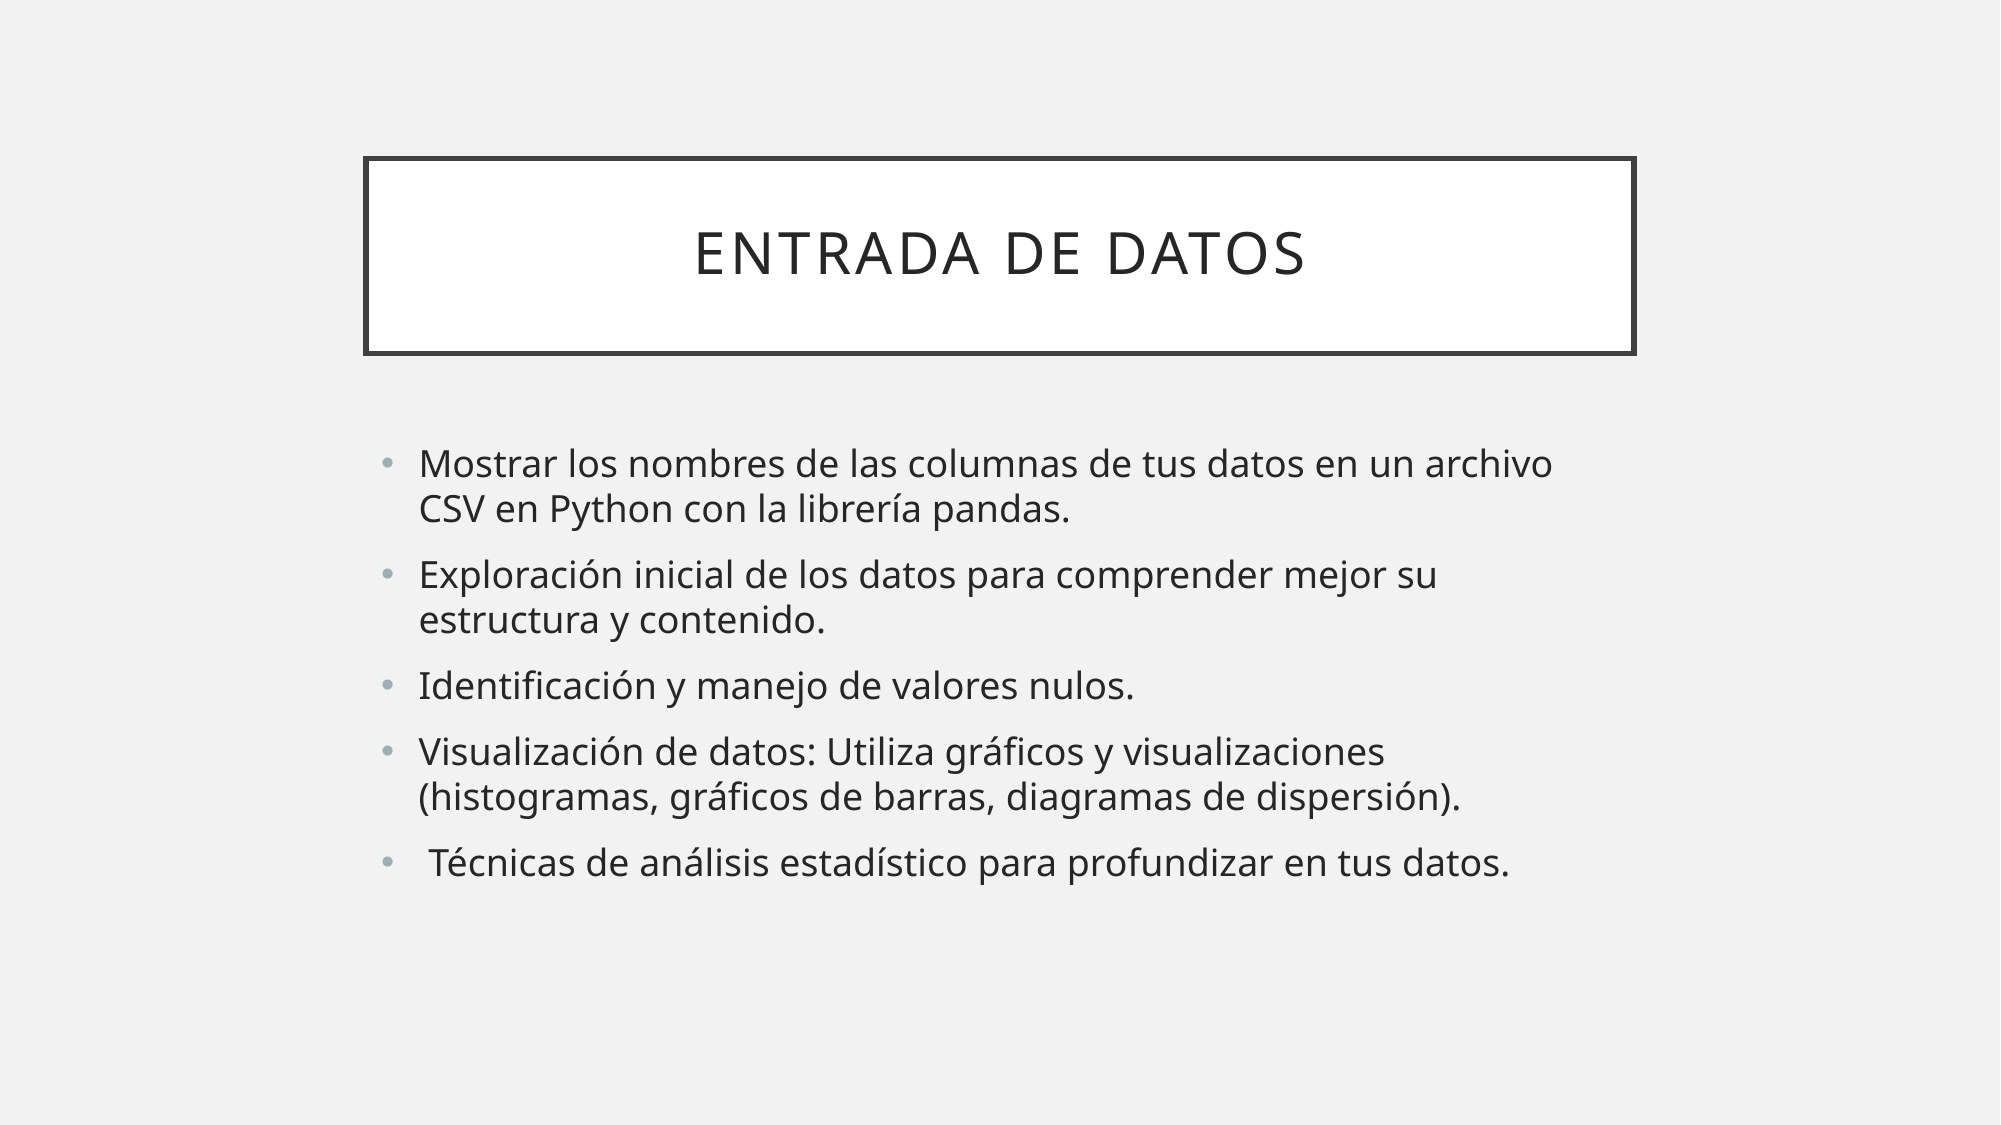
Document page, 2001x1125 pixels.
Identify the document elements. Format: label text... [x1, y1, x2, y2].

title ENTRADA DE DATOS [363, 156, 1637, 356]
list Mostrar los nombres de las columnas de tus datos en un archivo CSV en Python con la librería pandas. Exploración inicial de los datos para comprender mejor su estructura y contenido. Identificación y manejo de valores nulos. Visualización de datos: Utiliza gráficos y visualizaciones (histogramas, gráficos de barras, diagramas de dispersión). Técnicas de análisis estadístico para profundizar en tus datos. [366, 432, 1634, 942]
